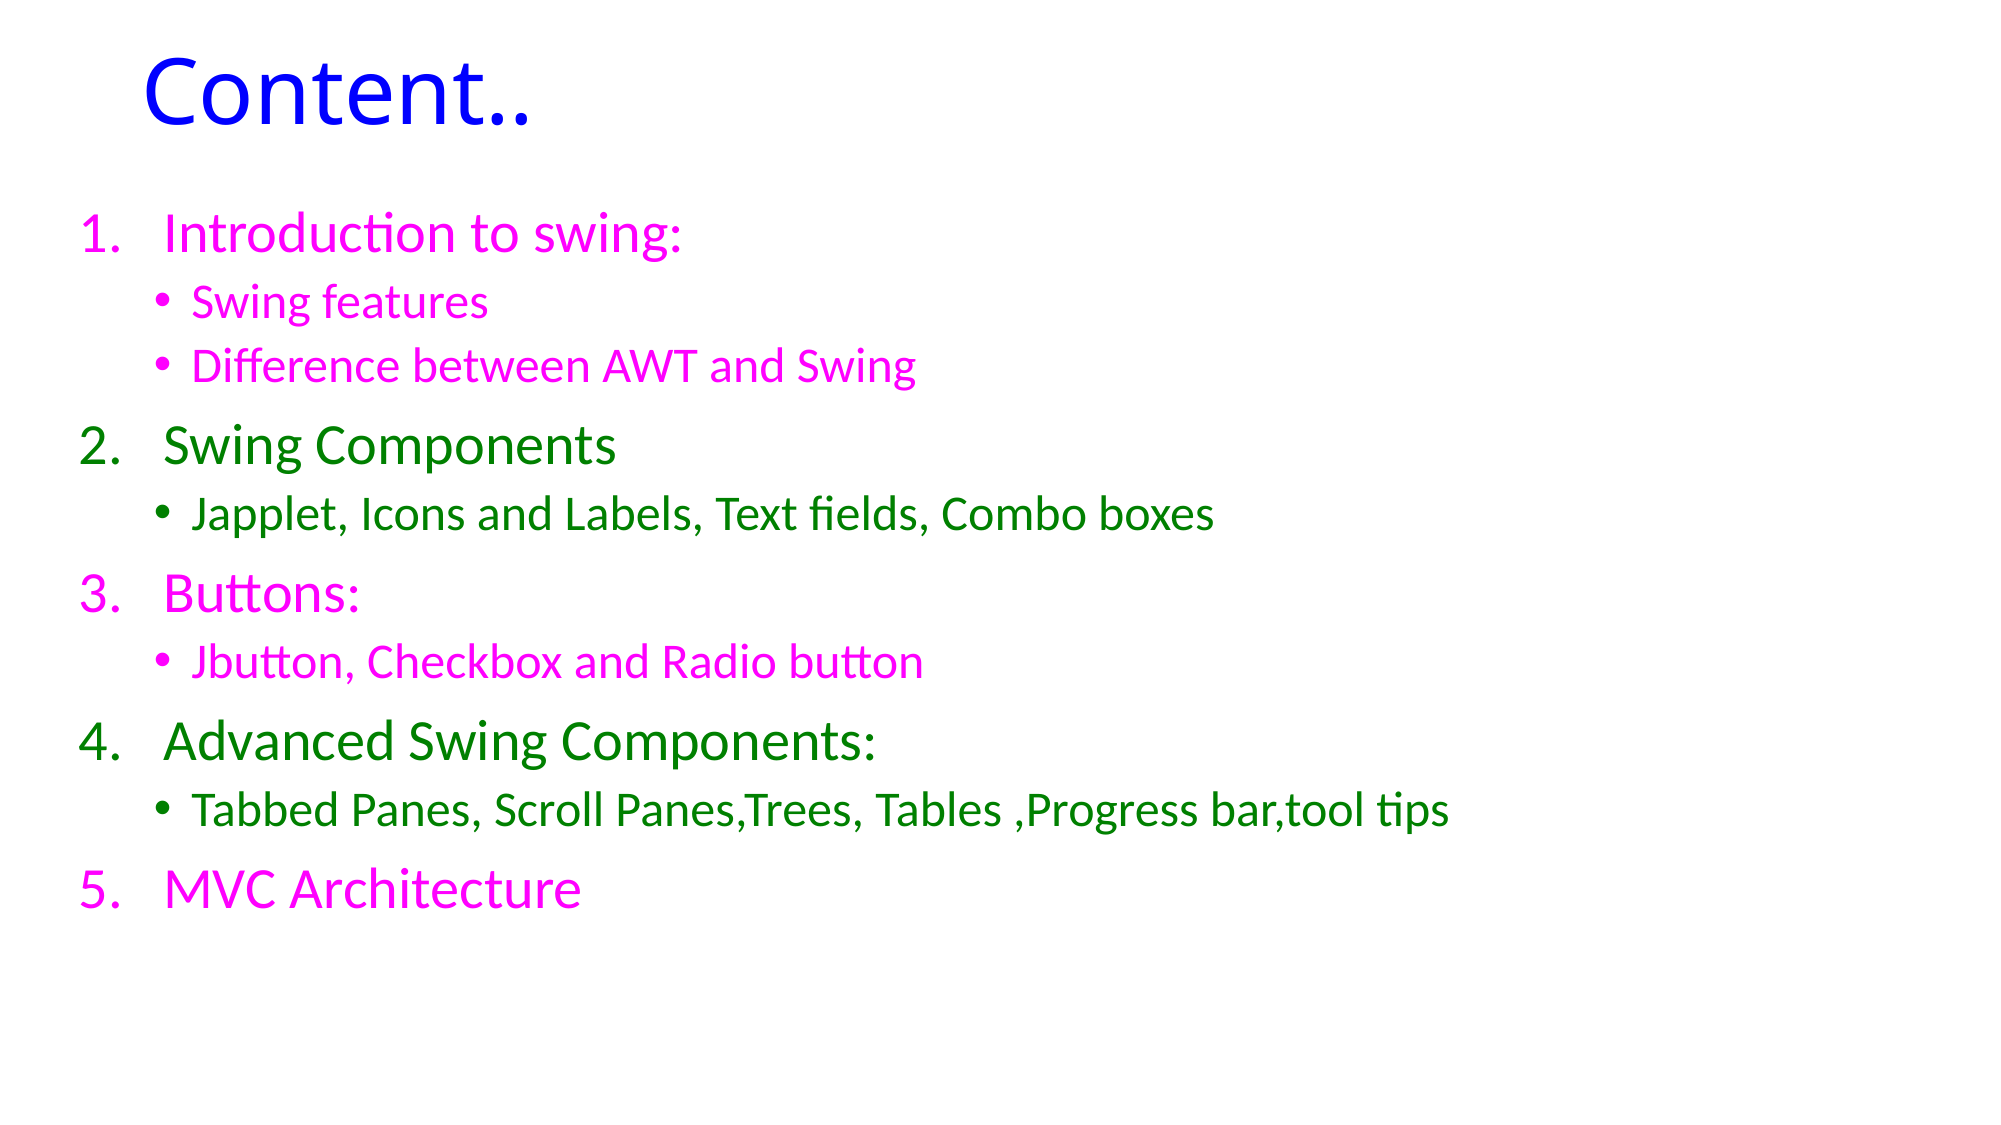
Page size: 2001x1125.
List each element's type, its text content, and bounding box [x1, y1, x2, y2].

list Introduction to swing: Swing features Difference between AWT and Swing Swing Components Japplet, Icons and Labels, Text fields, Combo boxes Buttons: Jbutton, Checkbox and Radio button Advanced Swing Components: Tabbed Panes, Scroll Panes,Trees, Tables ,Progress bar,tool tips MVC Architecture [63, 194, 1914, 1063]
title Content.. [126, 18, 1851, 173]
